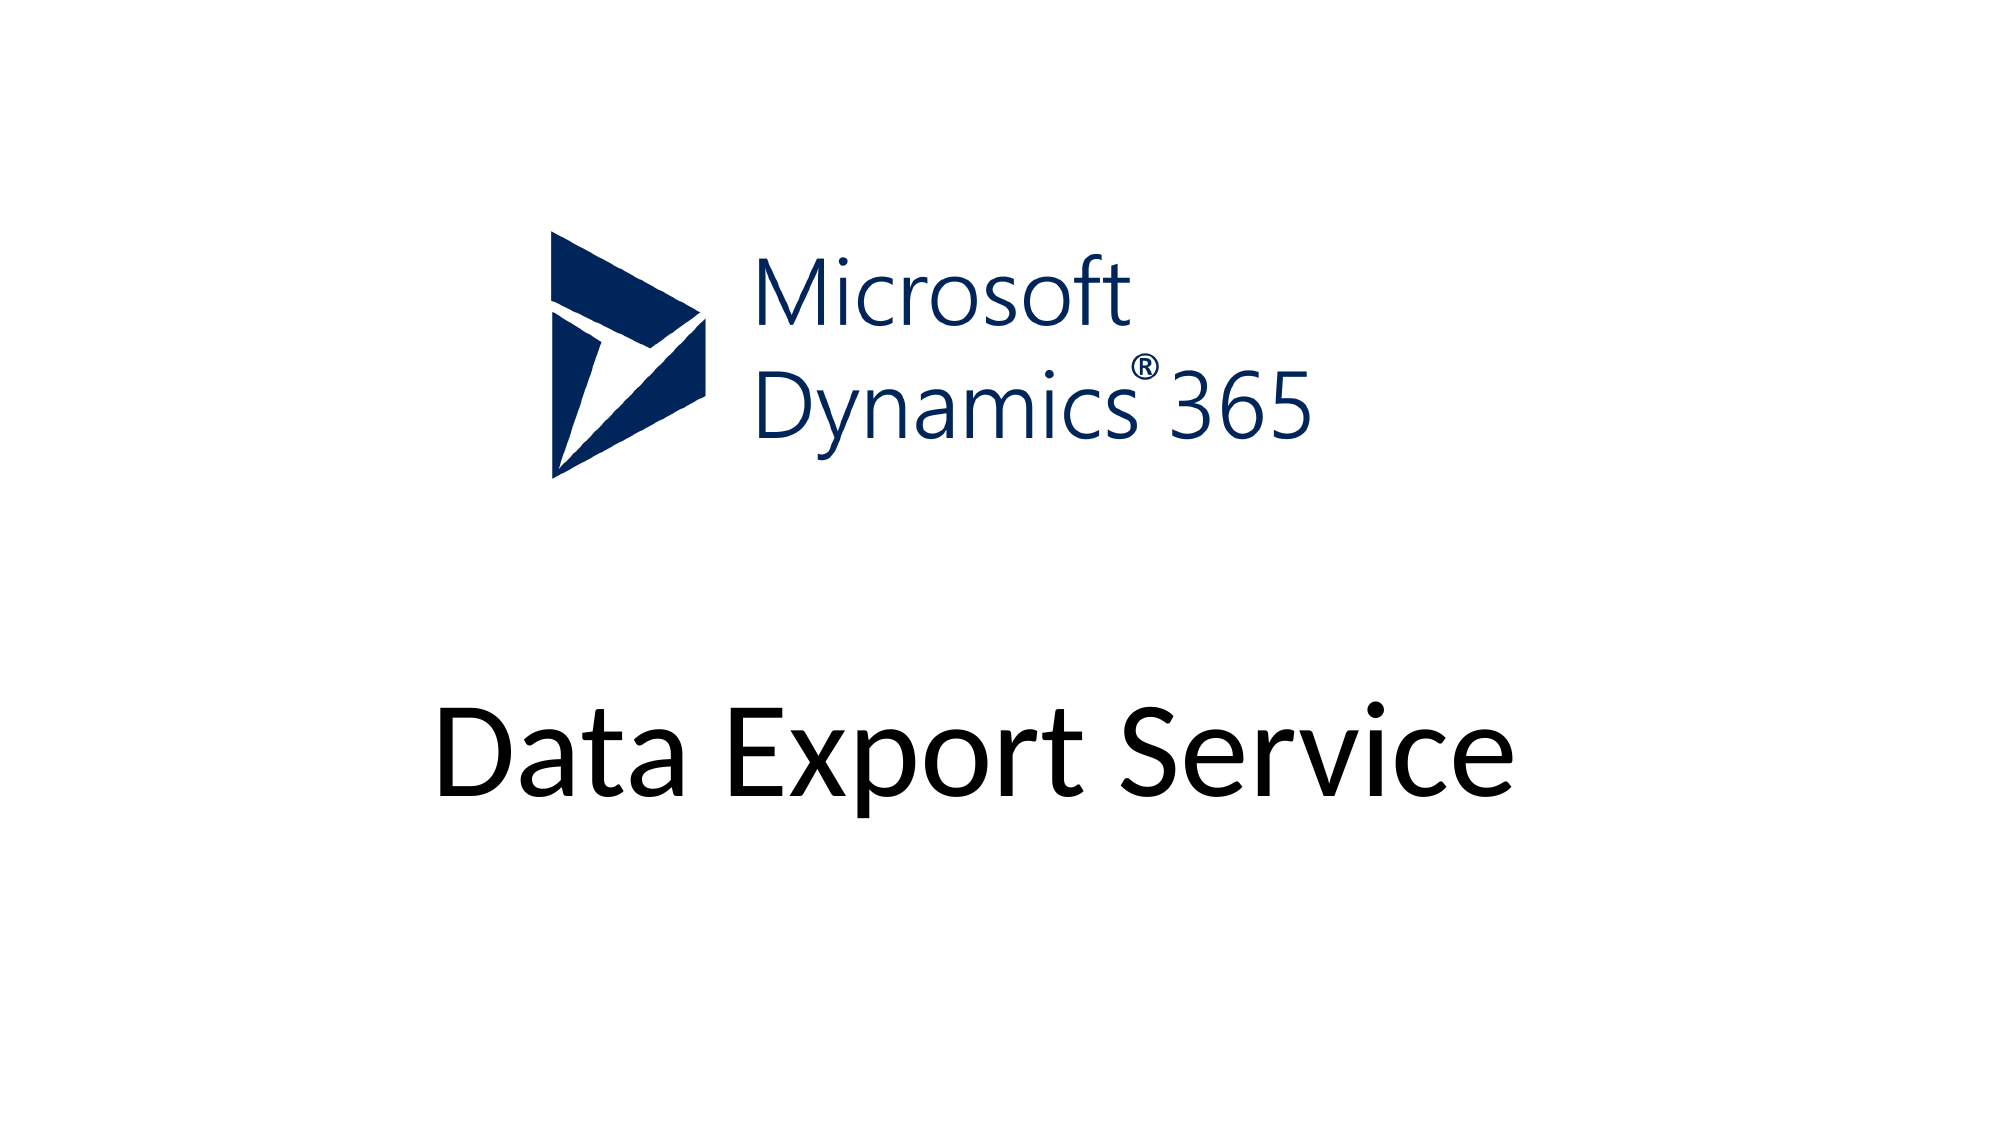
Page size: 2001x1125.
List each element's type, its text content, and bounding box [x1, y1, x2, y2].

text_box Data Export Service [416, 651, 1644, 832]
picture [416, 172, 1410, 549]
